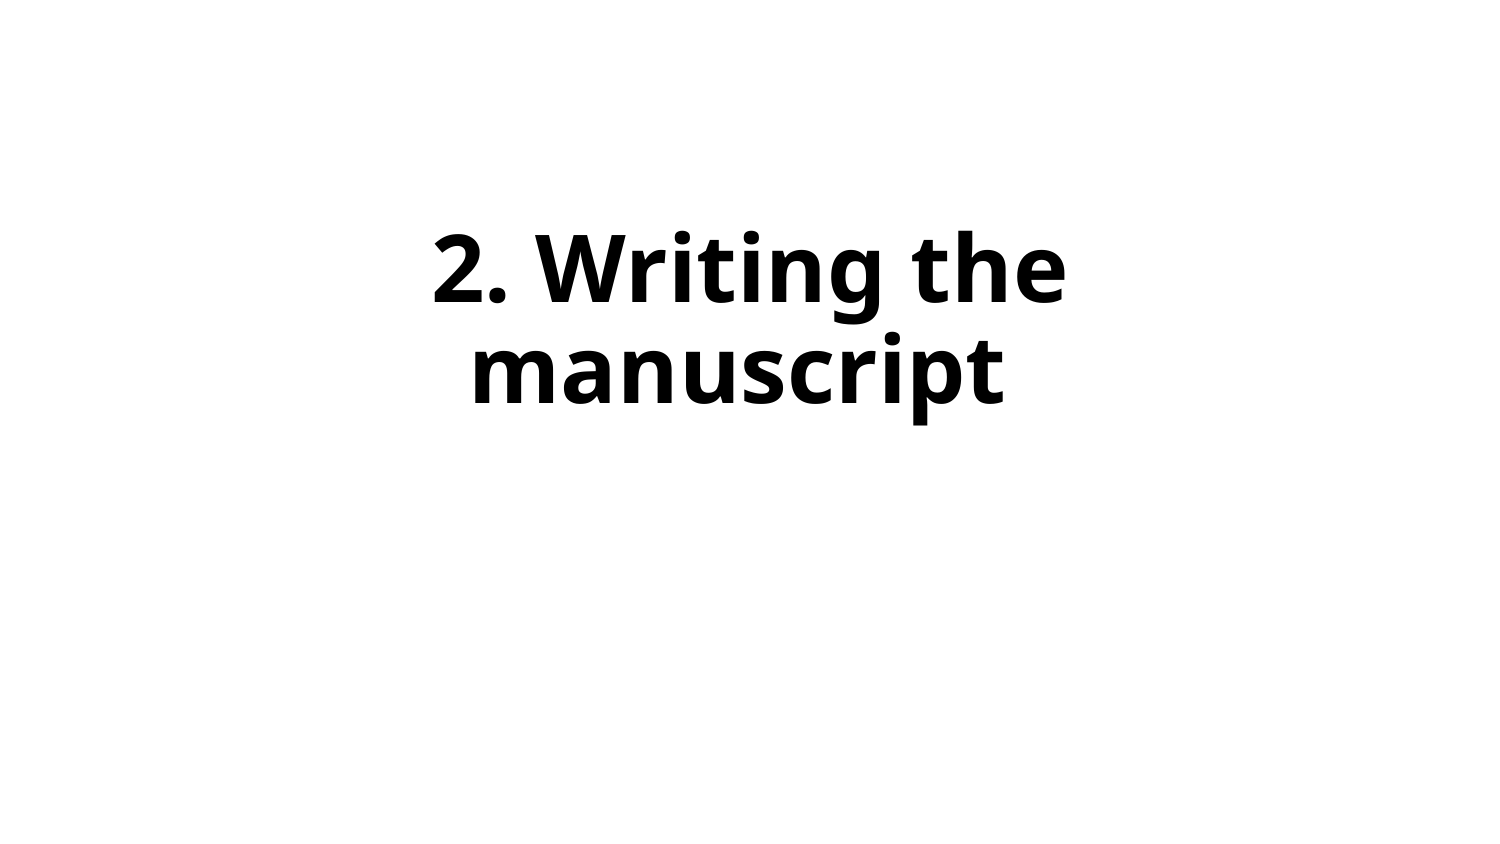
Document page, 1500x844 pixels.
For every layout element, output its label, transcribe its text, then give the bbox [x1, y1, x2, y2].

title 2. Writing the manuscript [187, 138, 1313, 432]
